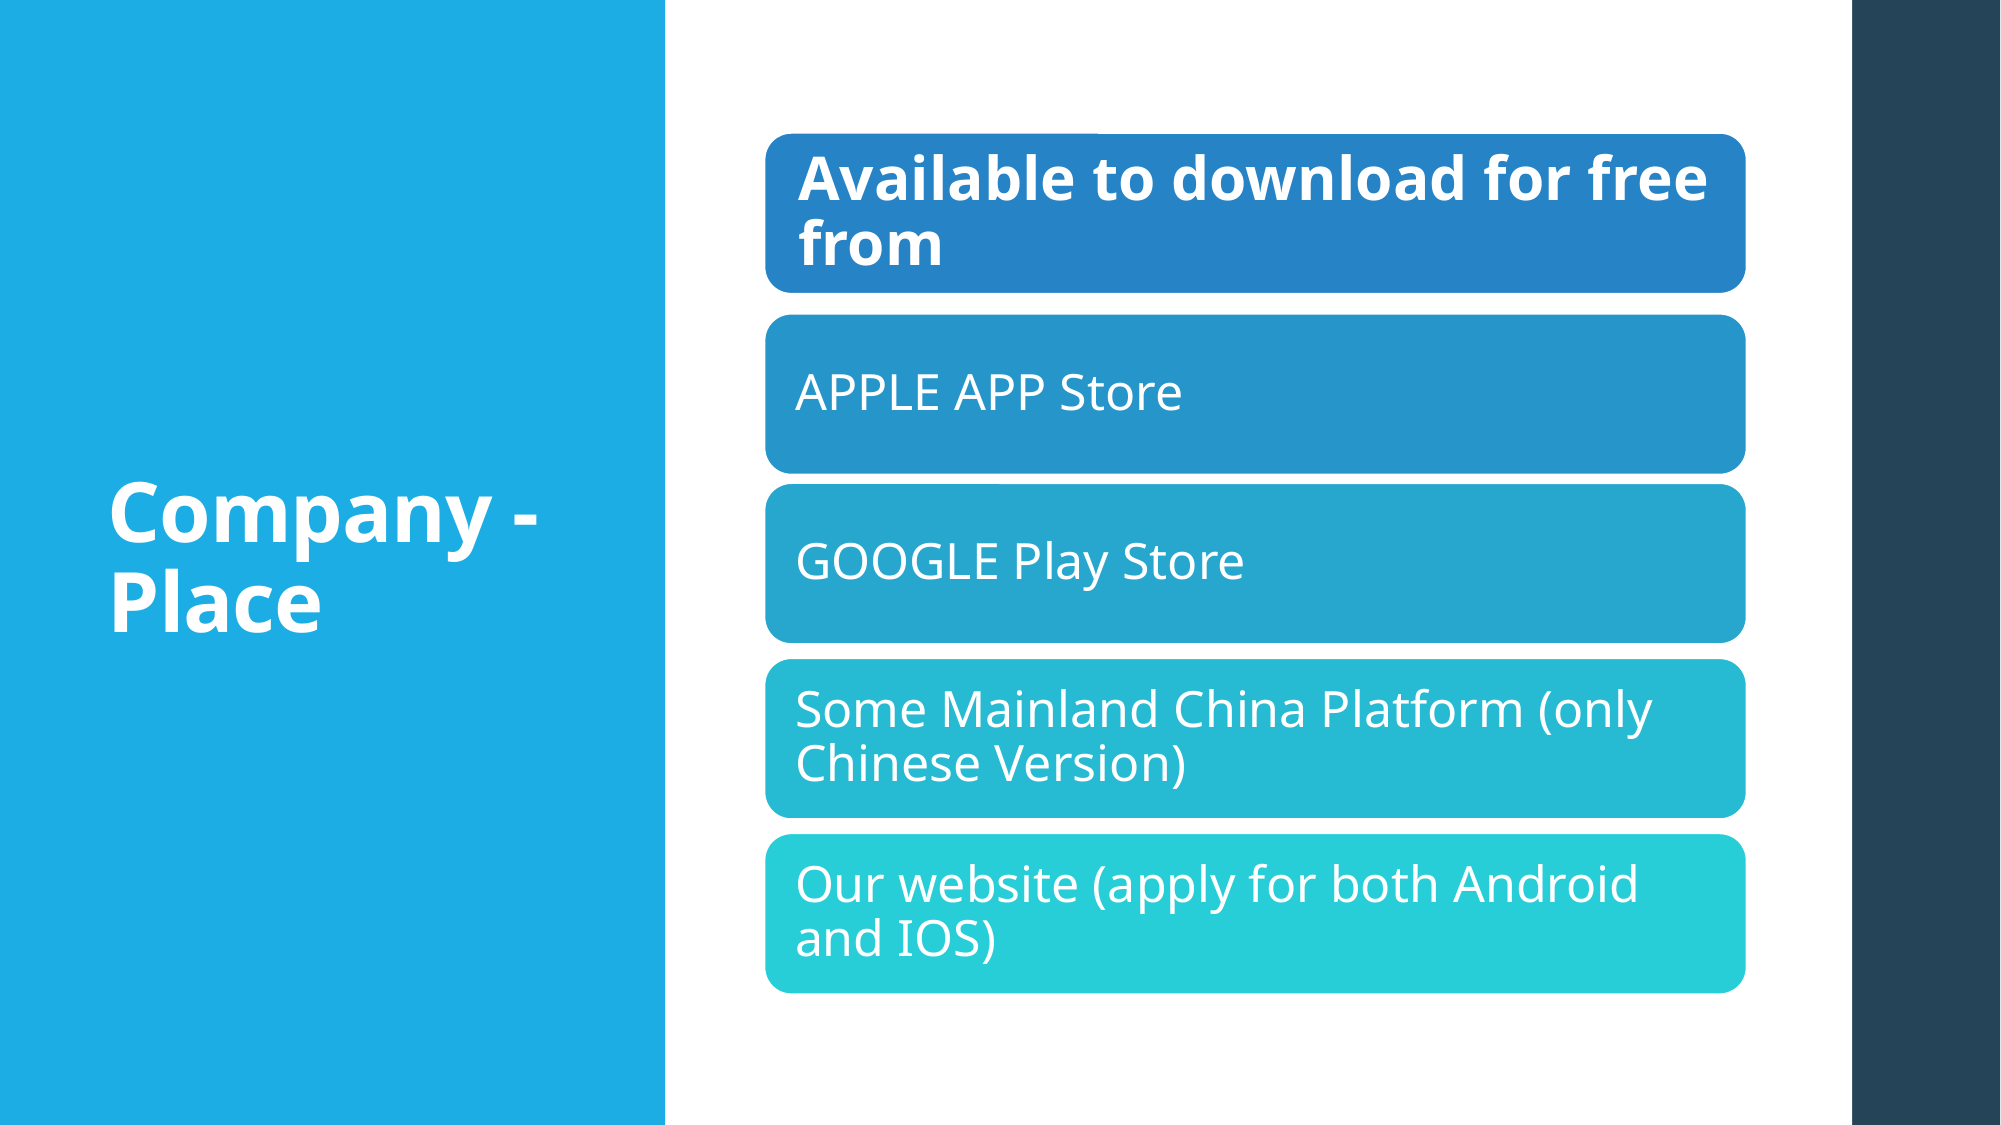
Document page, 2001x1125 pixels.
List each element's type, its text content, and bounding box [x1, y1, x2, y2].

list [763, 131, 1748, 996]
title Company - Place [92, 132, 630, 988]
text_box [0, 0, 666, 1125]
text_box [1851, 0, 2000, 1125]
